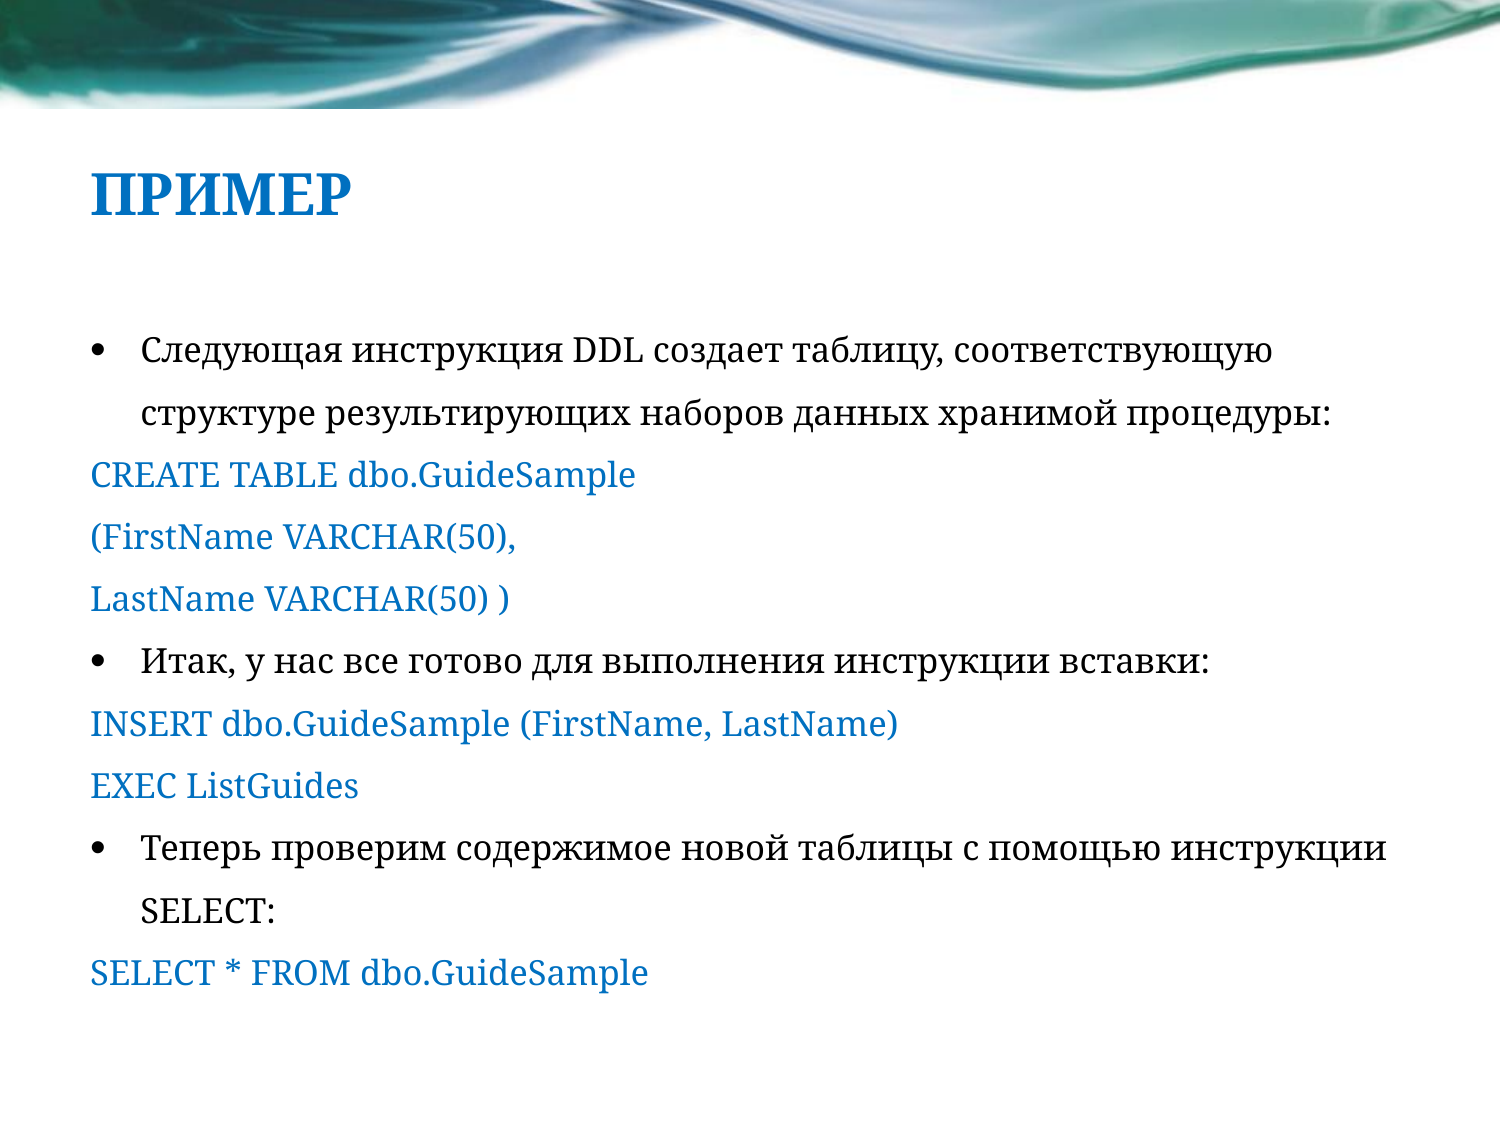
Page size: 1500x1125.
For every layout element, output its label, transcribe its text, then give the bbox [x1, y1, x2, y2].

list Следующая инструкция DDL создает таблицу, соответствующую структуре результирующих наборов данных хранимой процедуры: CREATE TABLE dbo.GuideSample (FirstName VARCHAR(50), LastName VARCHAR(50) ) Итак, у нас все готово для выполнения инструкции вставки: INSERT dbo.GuideSample (FirstName, LastName) EXEC ListGuides Теперь проверим содержимое новой таблицы с помощью инструкции SELECT: SELECT * FROM dbo.GuideSample [75, 299, 1425, 1005]
picture [0, 0, 1500, 109]
title ПРИМЕР [75, 149, 1425, 299]
